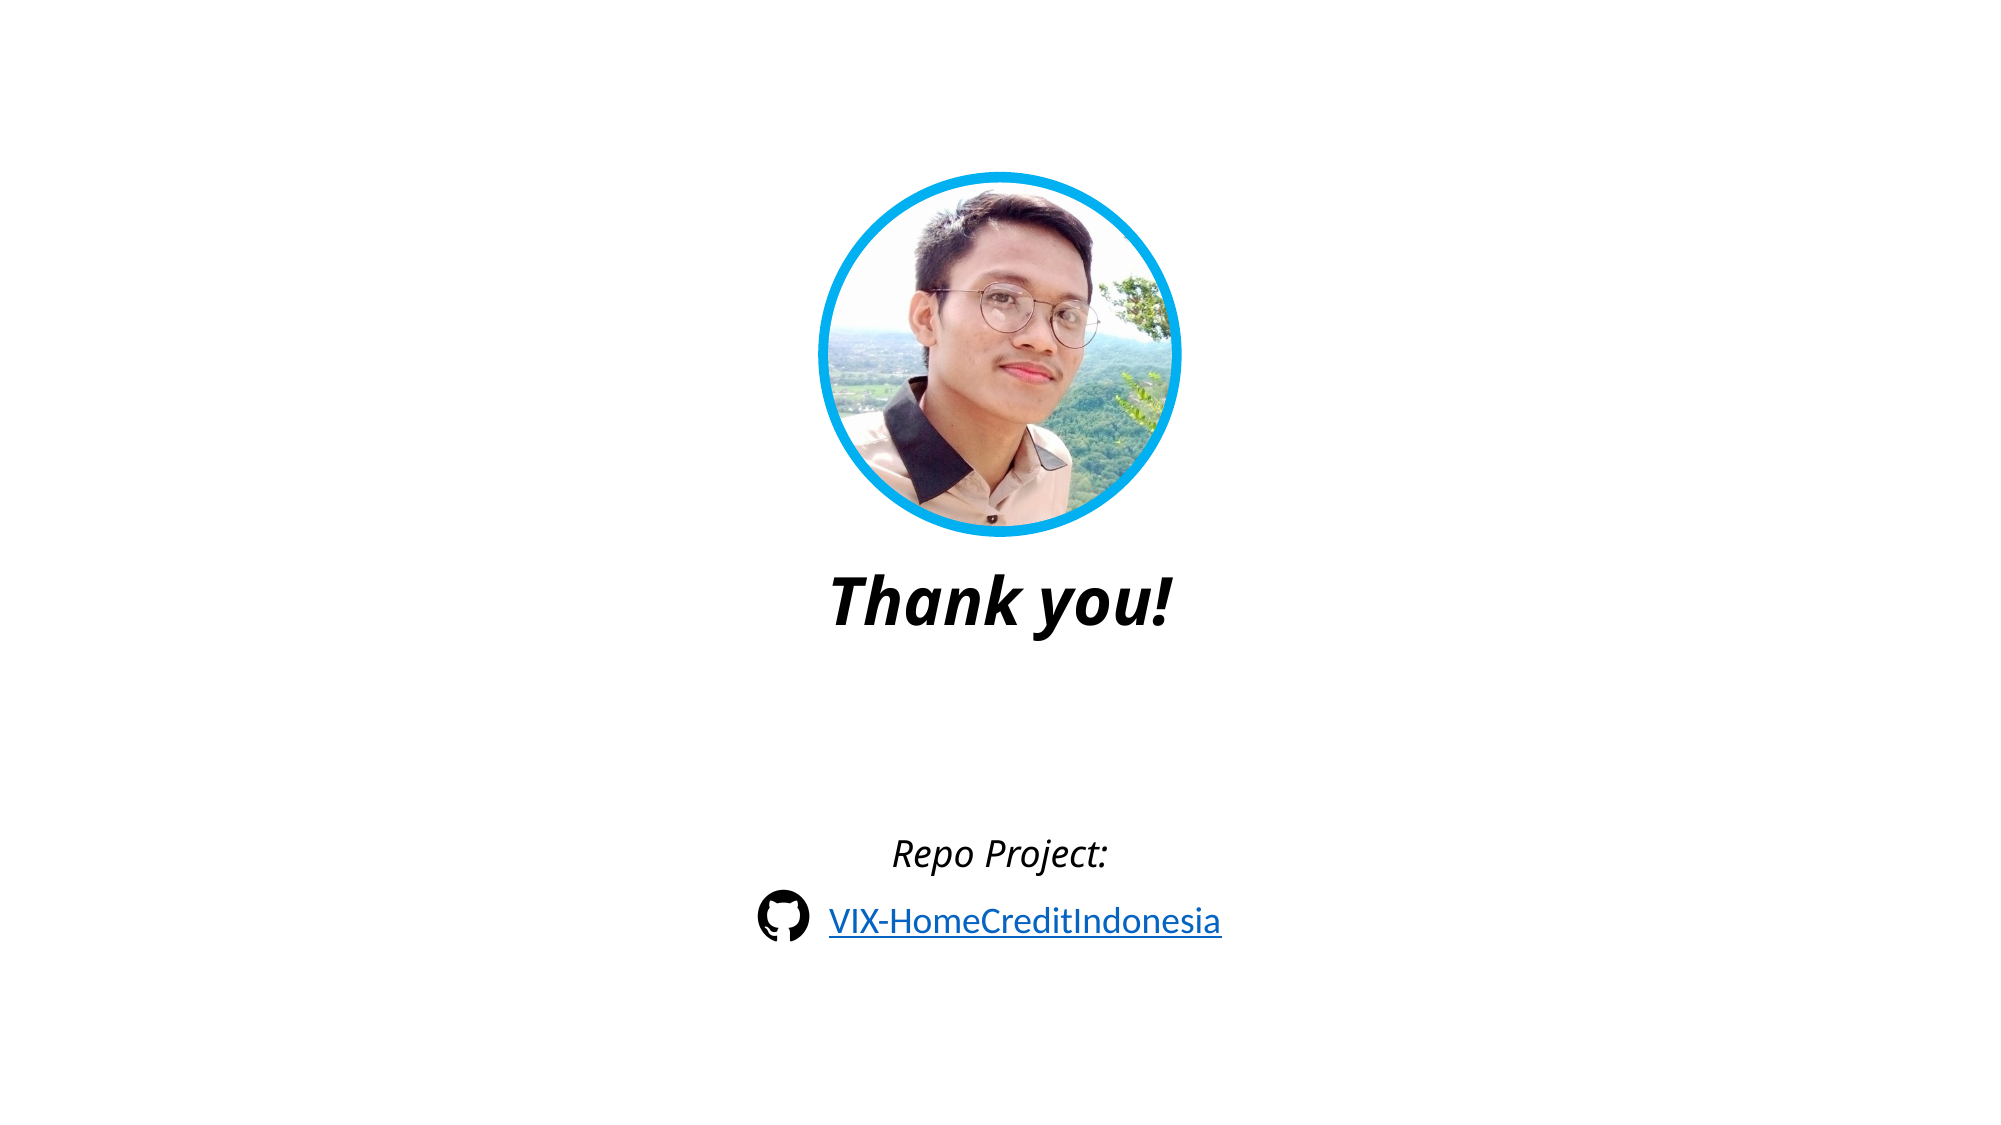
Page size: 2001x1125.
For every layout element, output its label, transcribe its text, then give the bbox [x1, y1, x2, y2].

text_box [818, 171, 1182, 537]
text_box Repo Project: [111, 820, 1889, 875]
text_box Thank you! [111, 542, 1889, 639]
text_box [754, 886, 1246, 949]
